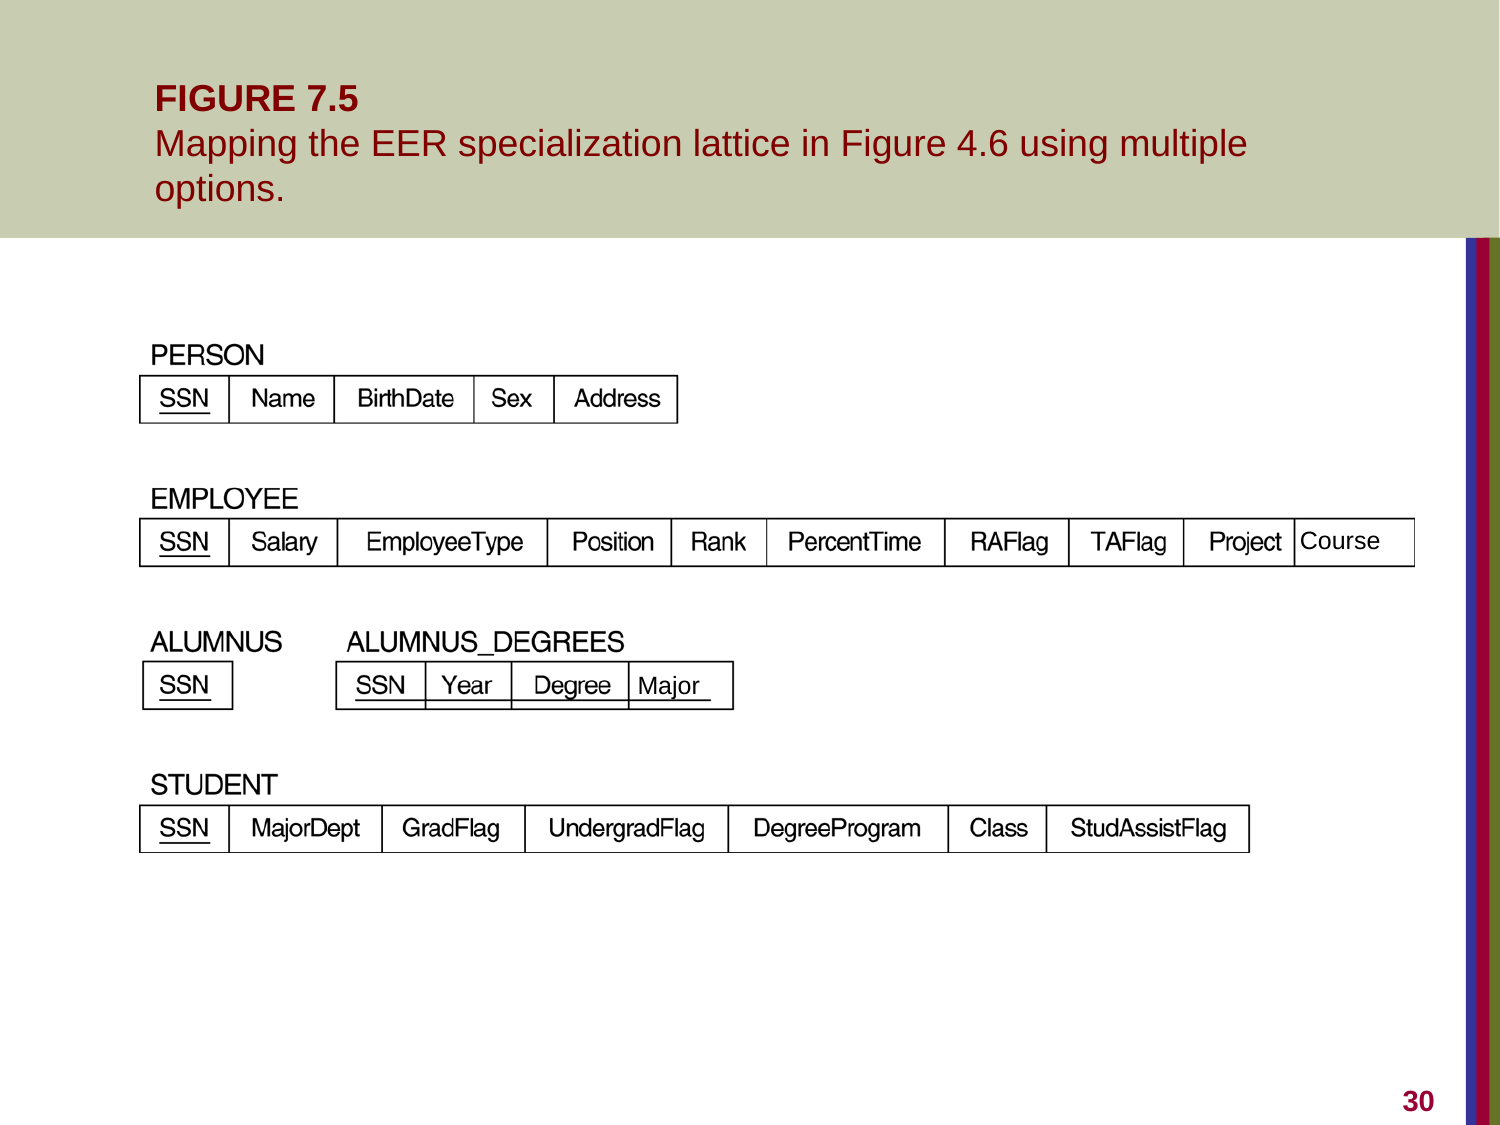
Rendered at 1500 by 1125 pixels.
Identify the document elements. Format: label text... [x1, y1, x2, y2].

text_box Course [1415, 525, 1425, 555]
title FIGURE 7.5 Mapping the EER specialization lattice in Figure 4.6 using multiple options. [139, 66, 1317, 255]
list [139, 338, 1415, 853]
slide_number 30 [1137, 1050, 1450, 1125]
